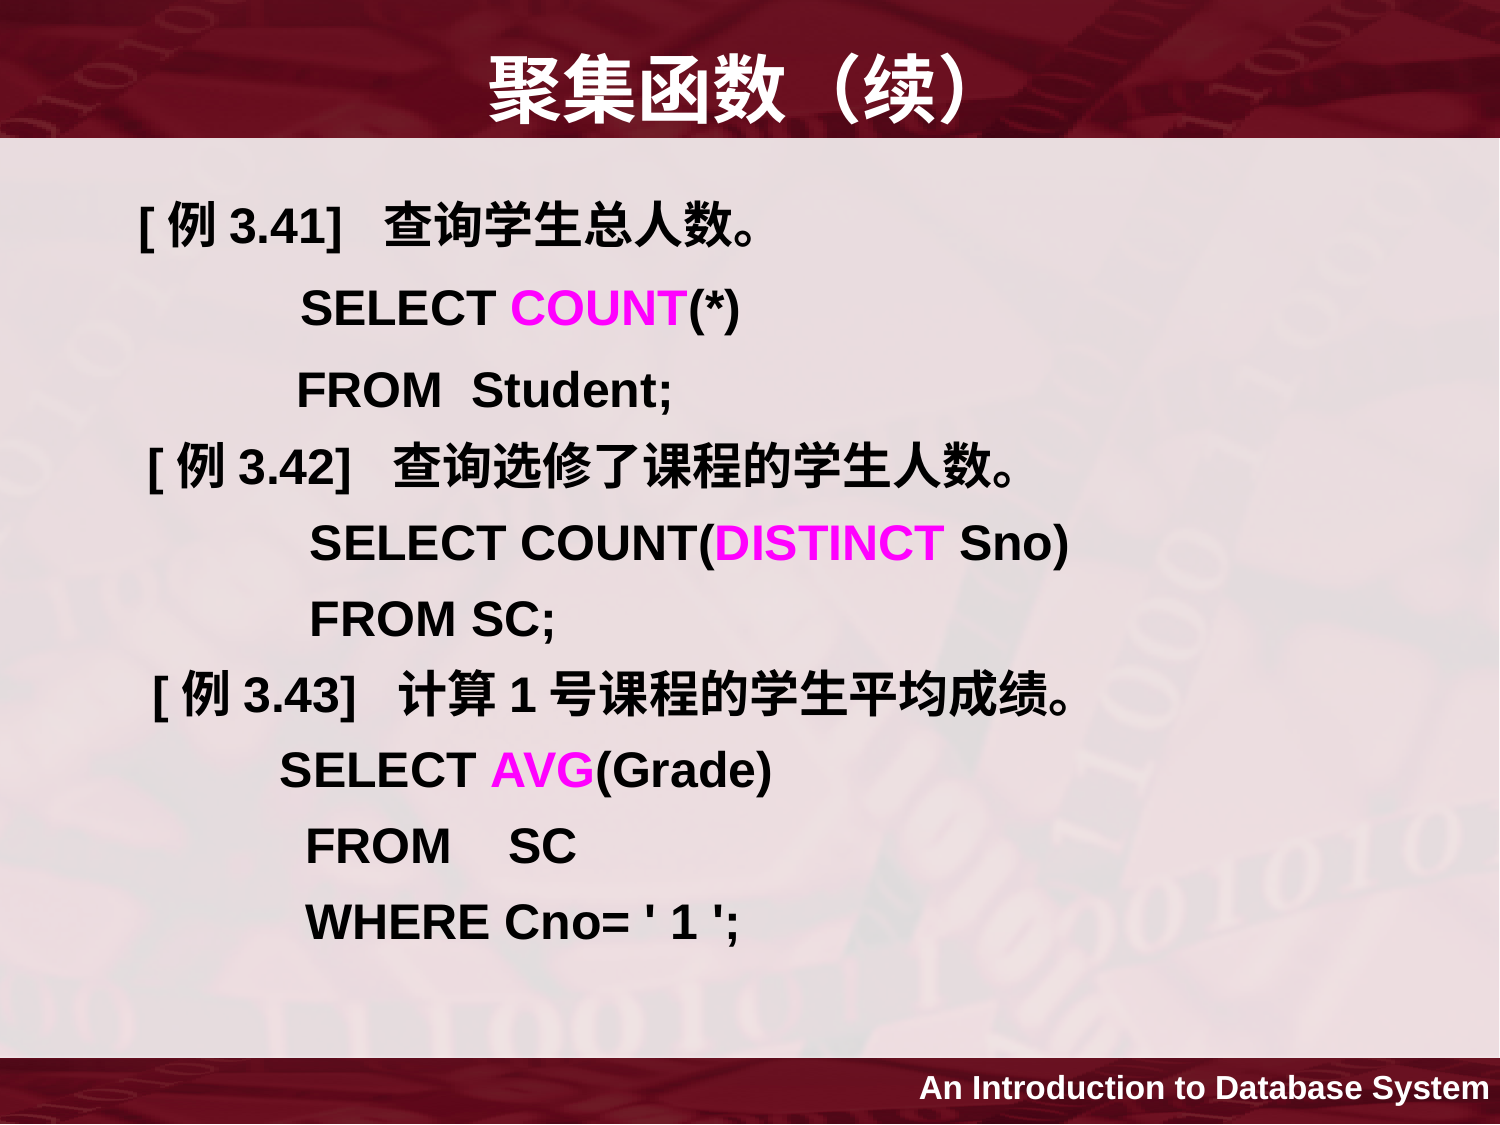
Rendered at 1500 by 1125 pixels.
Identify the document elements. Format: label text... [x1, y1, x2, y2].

title 聚集函数（续） [74, 0, 1426, 179]
picture [0, 0, 1500, 1124]
list [例3.41] 查询学生总人数。 SELECT COUNT(*) FROM Student; [例3.42] 查询选修了课程的学生人数。 SELECT COUNT(DISTINCT Sno) FROM SC; [例3.43] 计算1号课程的学生平均成绩。 SELECT AVG(Grade) FROM SC WHERE Cno= ' 1 '; [74, 179, 1426, 940]
